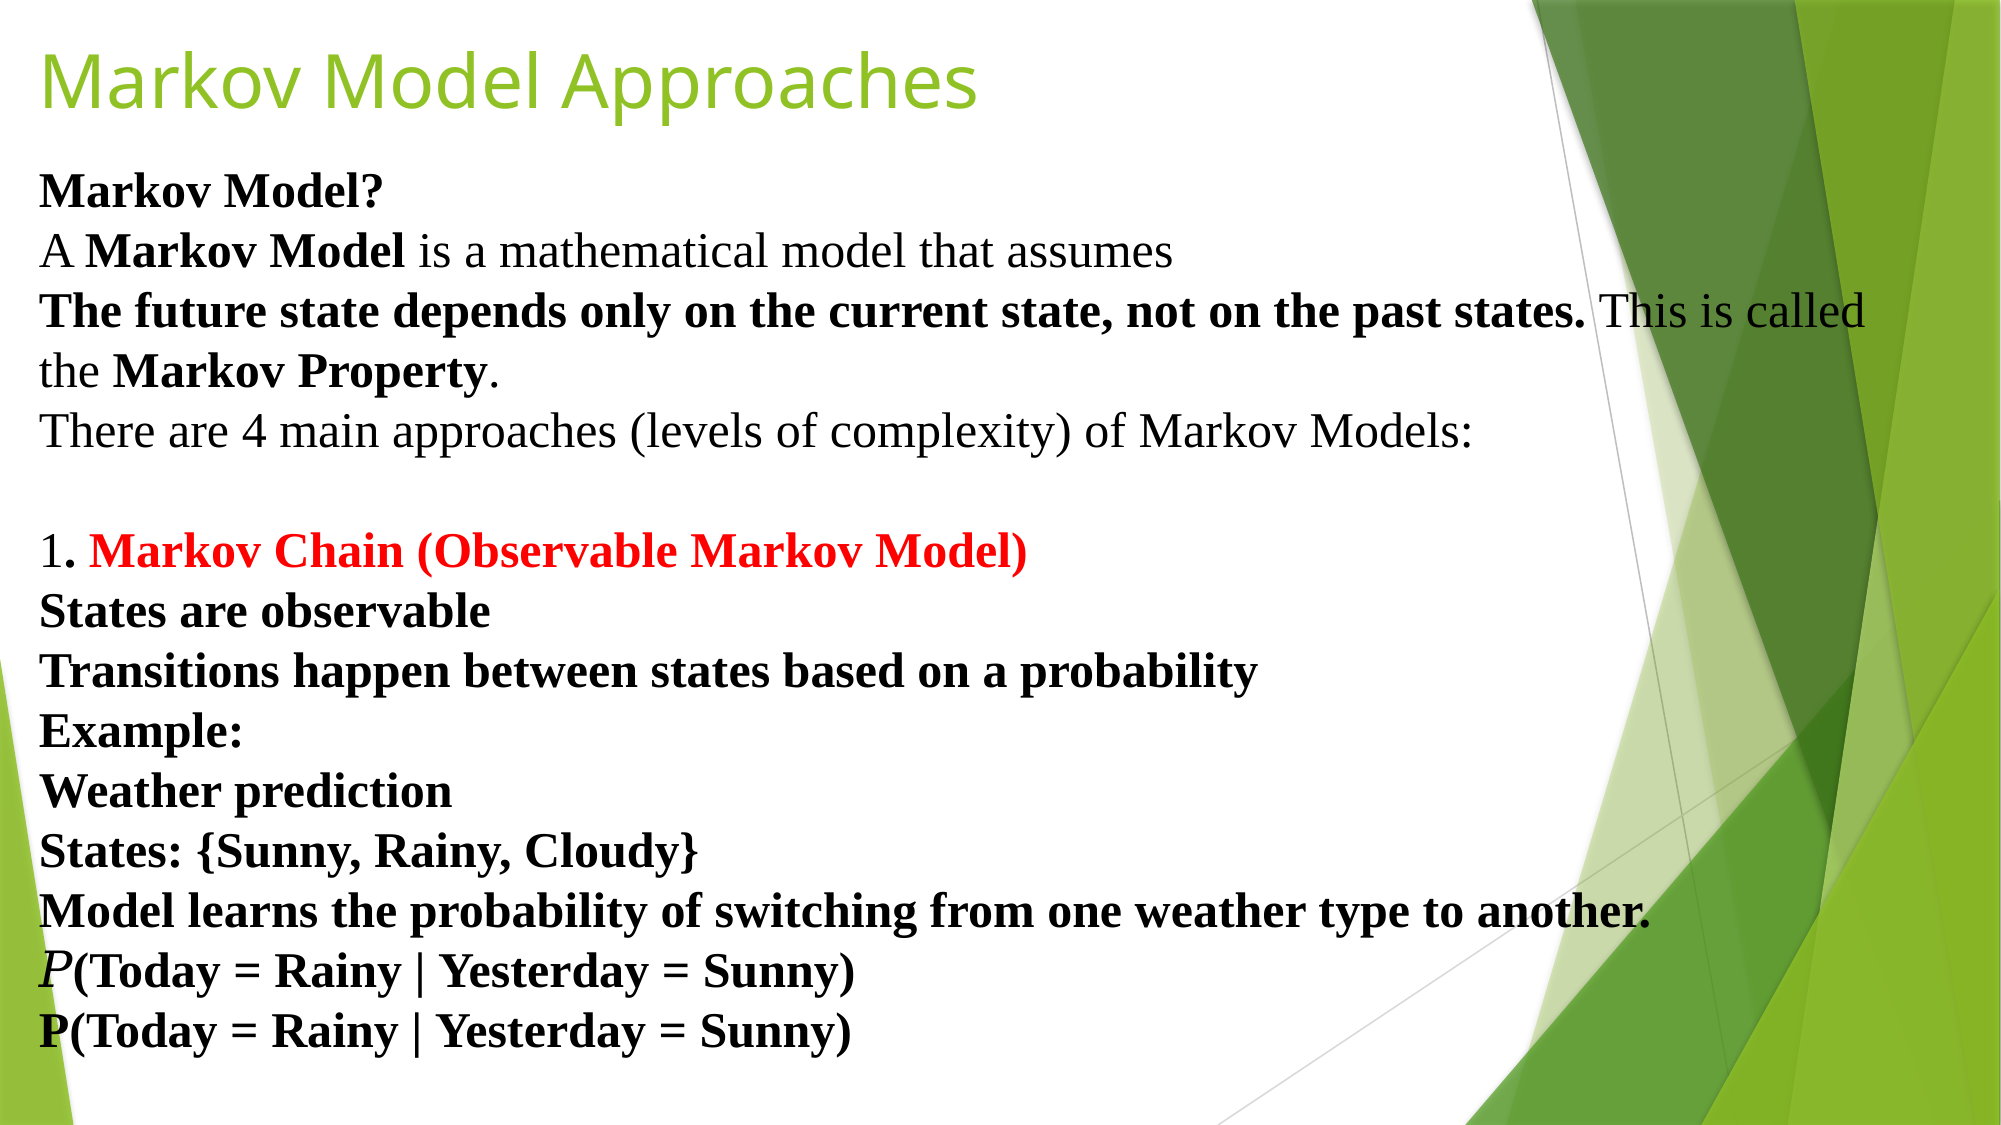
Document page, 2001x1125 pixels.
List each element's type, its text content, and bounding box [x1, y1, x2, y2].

title Markov Model Approaches [23, 25, 1670, 134]
list Markov Model? A Markov Model is a mathematical model that assumes The future state depends only on the current state, not on the past states. This is called the Markov Property. There are 4 main approaches (levels of complexity) of Markov Models: 1. Markov Chain (Observable Markov Model) States are observable Transitions happen between states based on a probability Example: Weather prediction States: {Sunny, Rainy, Cloudy} Model learns the probability of switching from one weather type to another. 𝑃(Today = Rainy | Yesterday = Sunny) P(Today = Rainy | Yesterday = Sunny) [23, 149, 1910, 1125]
